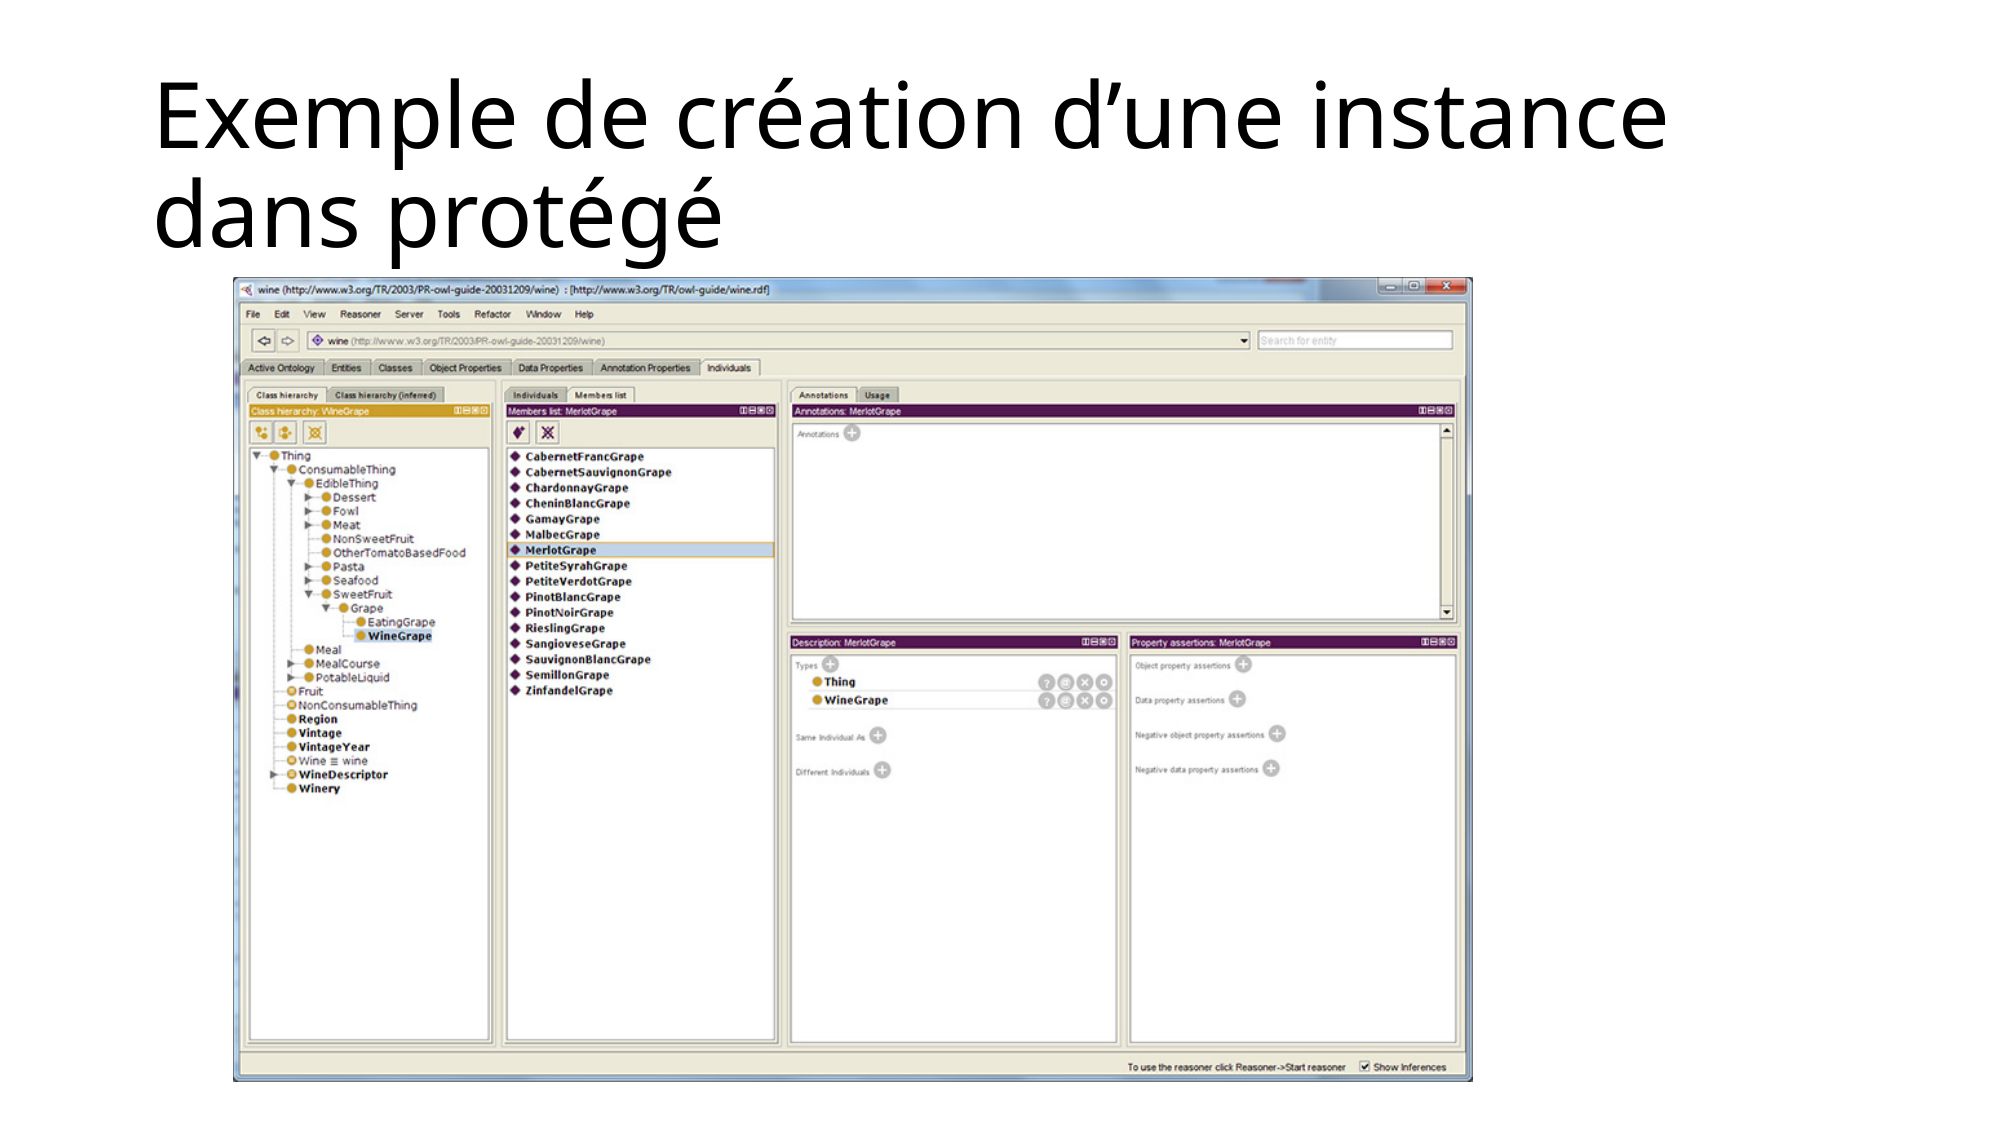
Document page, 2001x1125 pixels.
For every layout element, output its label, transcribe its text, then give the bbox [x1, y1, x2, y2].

picture [233, 277, 1473, 1082]
title Exemple de création d’une instance dans protégé [137, 59, 1863, 278]
